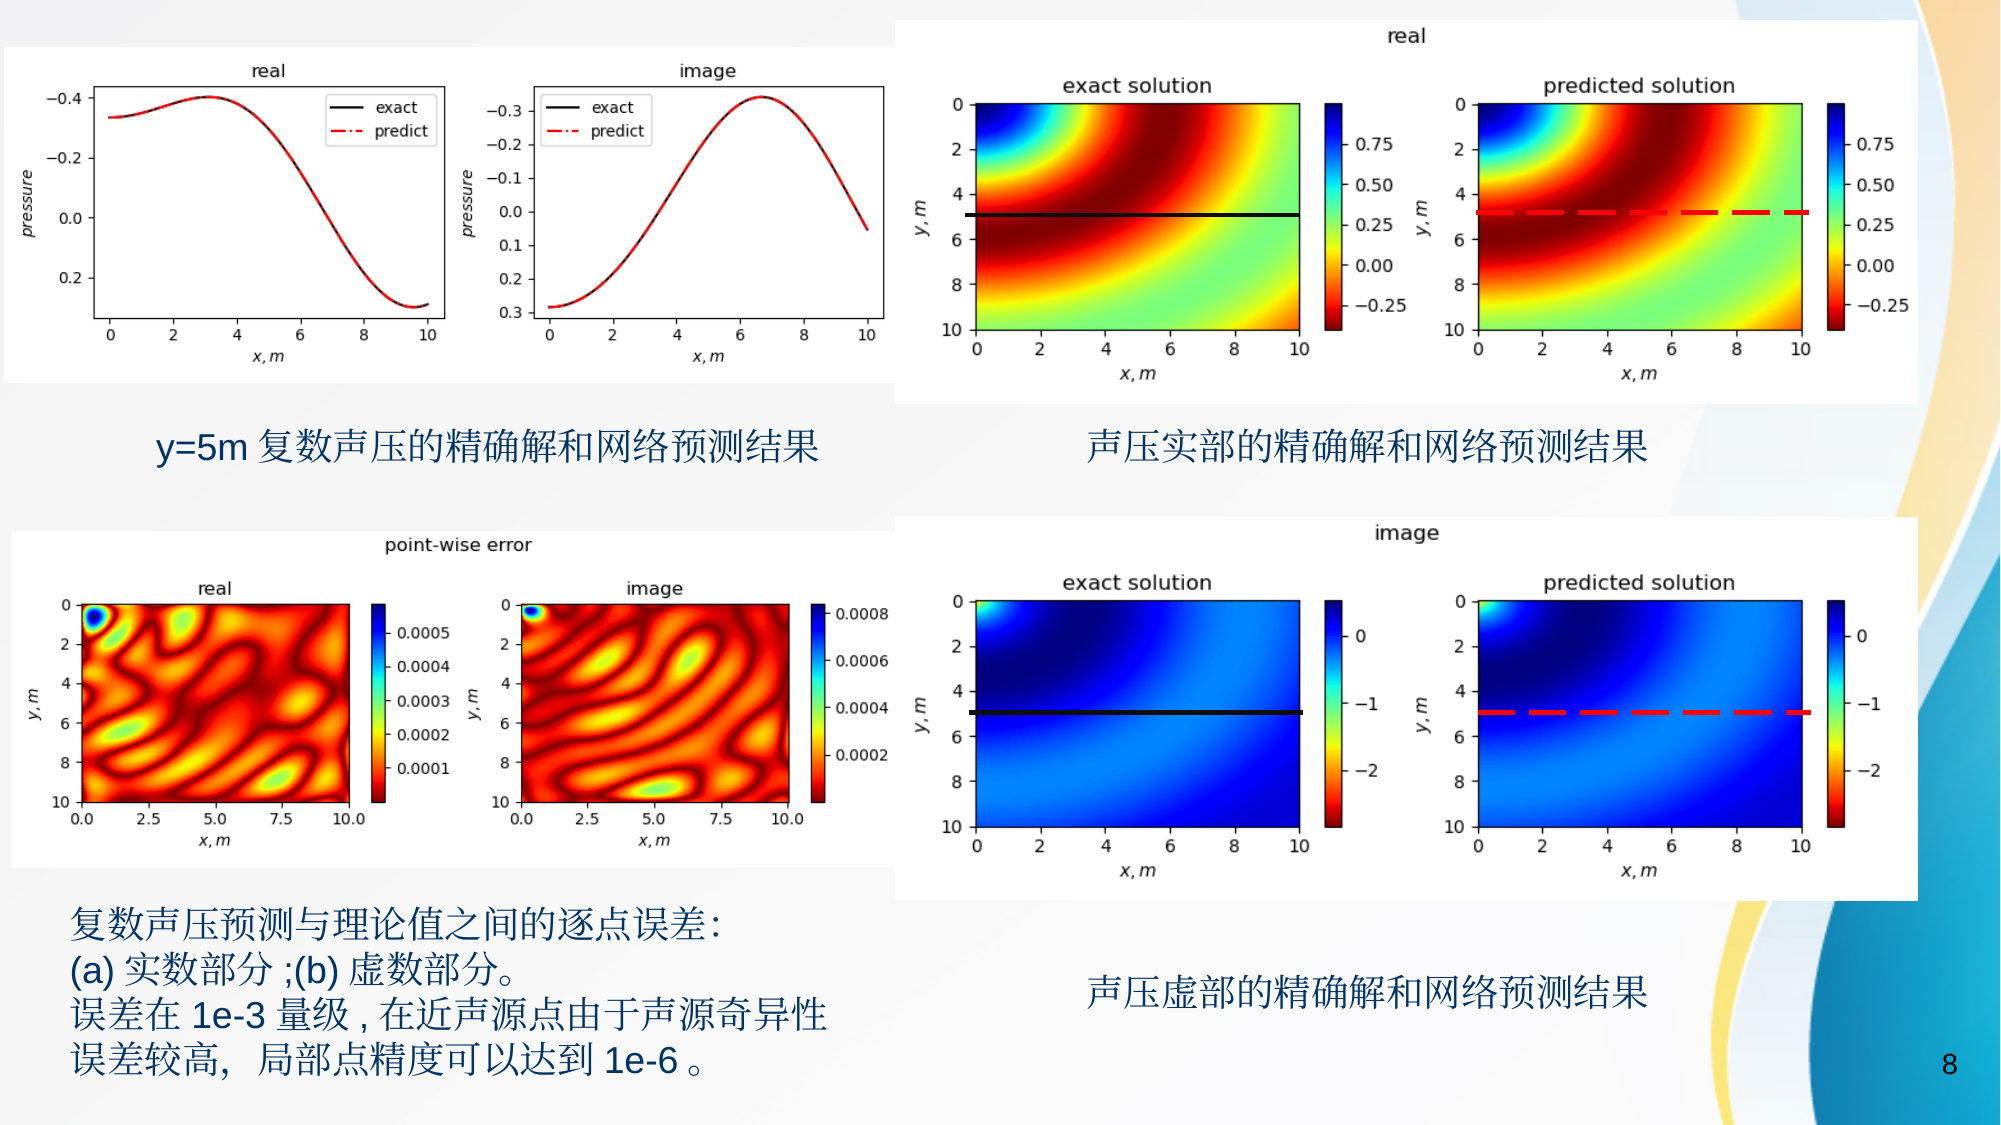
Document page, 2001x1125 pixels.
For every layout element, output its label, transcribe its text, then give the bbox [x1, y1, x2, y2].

text_box 声压虚部的精确解和网络预测结果 [1071, 961, 1772, 1022]
text_box 声压实部的精确解和网络预测结果 [1071, 415, 1724, 476]
text_box y=5m复数声压的精确解和网络预测结果 [141, 415, 853, 476]
picture [0, 0, 2001, 1125]
slide_number 8 [1853, 1019, 1974, 1106]
text_box 复数声压预测与理论值之间的逐点误差： (a)实数部分;(b)虚数部分。 误差在1e-3量级,在近声源点由于声源奇异性误差较高，局部点精度可以达到1e-6。 [54, 893, 863, 1088]
